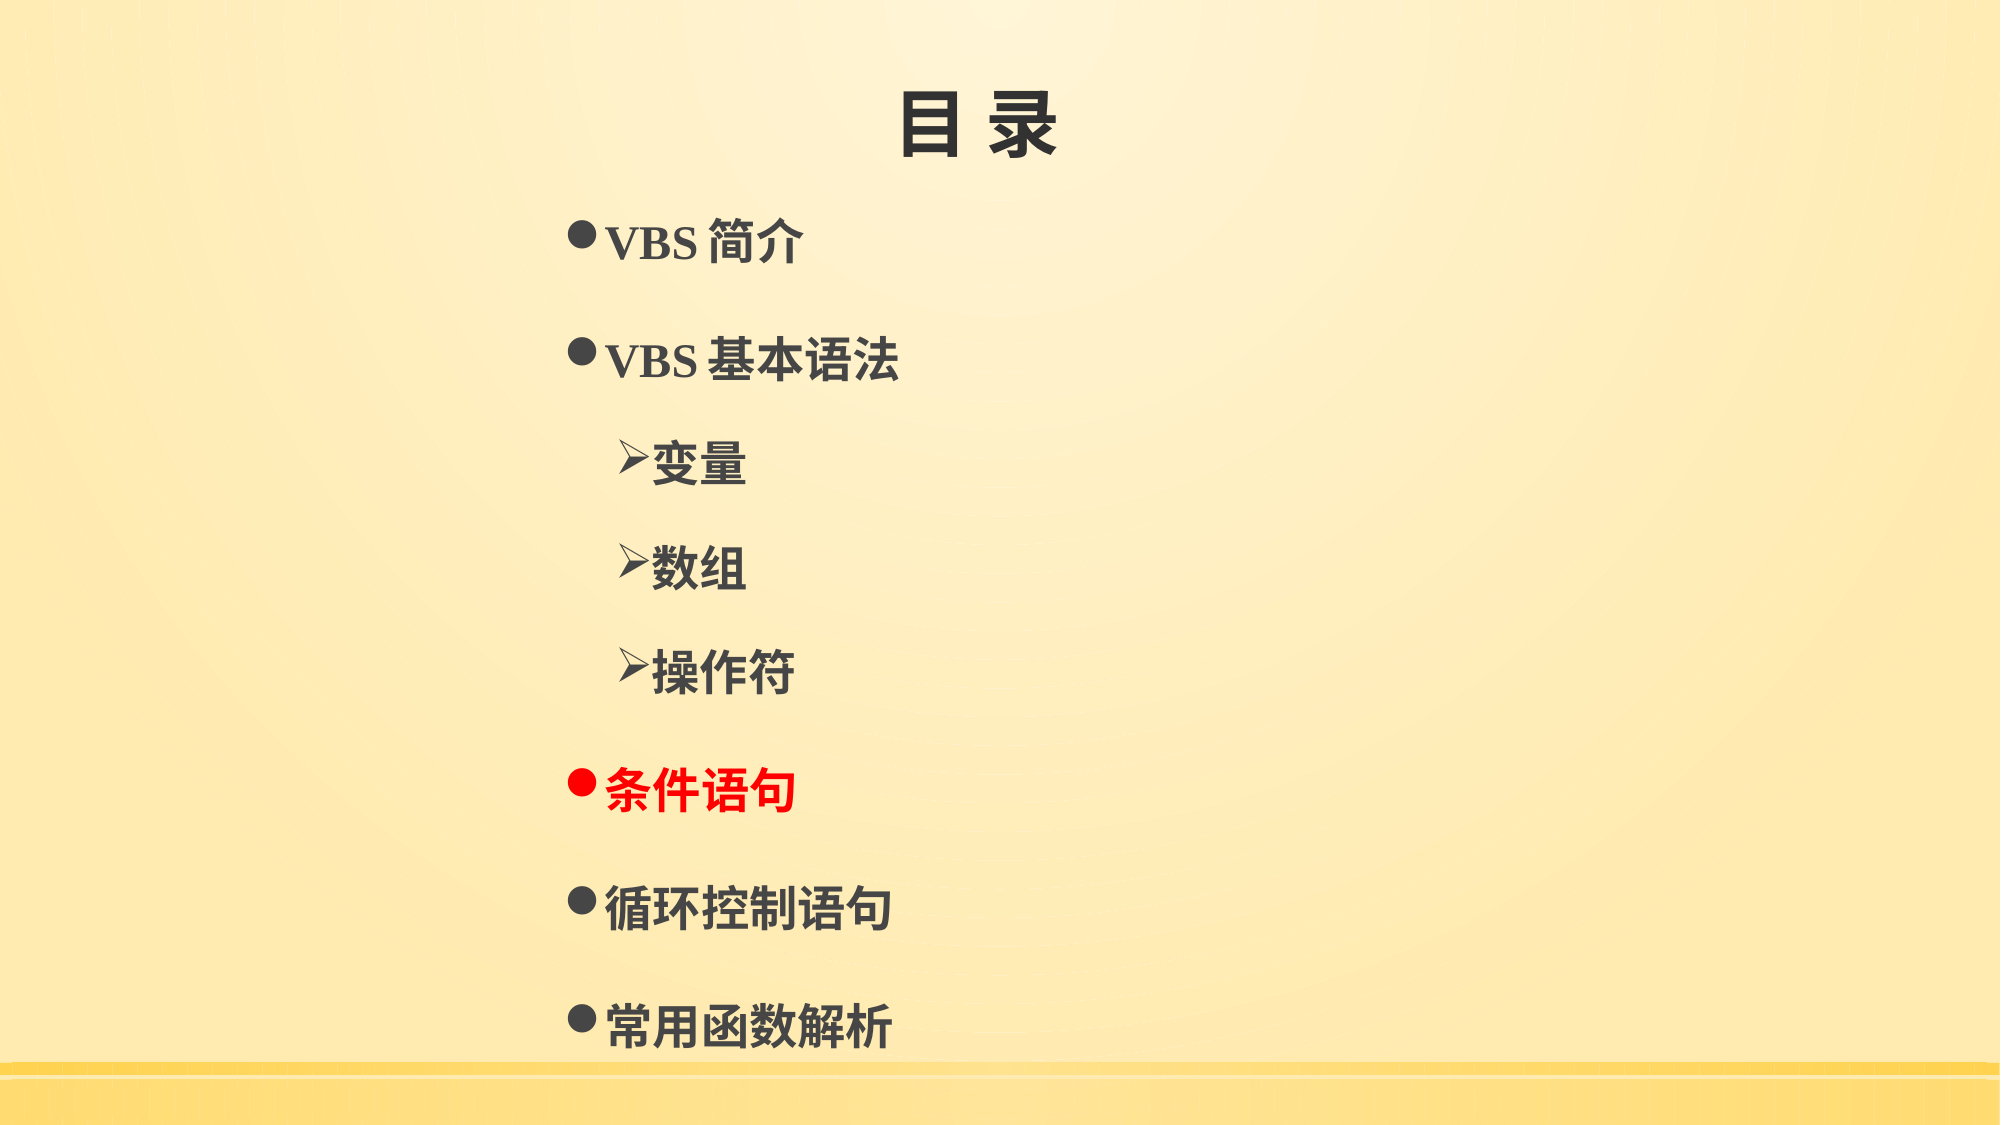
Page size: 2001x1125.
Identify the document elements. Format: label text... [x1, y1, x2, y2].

title 目 录 [124, 43, 1830, 175]
list VBS简介 VBS基本语法 变量 数组 操作符 条件语句 循环控制语句 常用函数解析 [541, 175, 1434, 1067]
